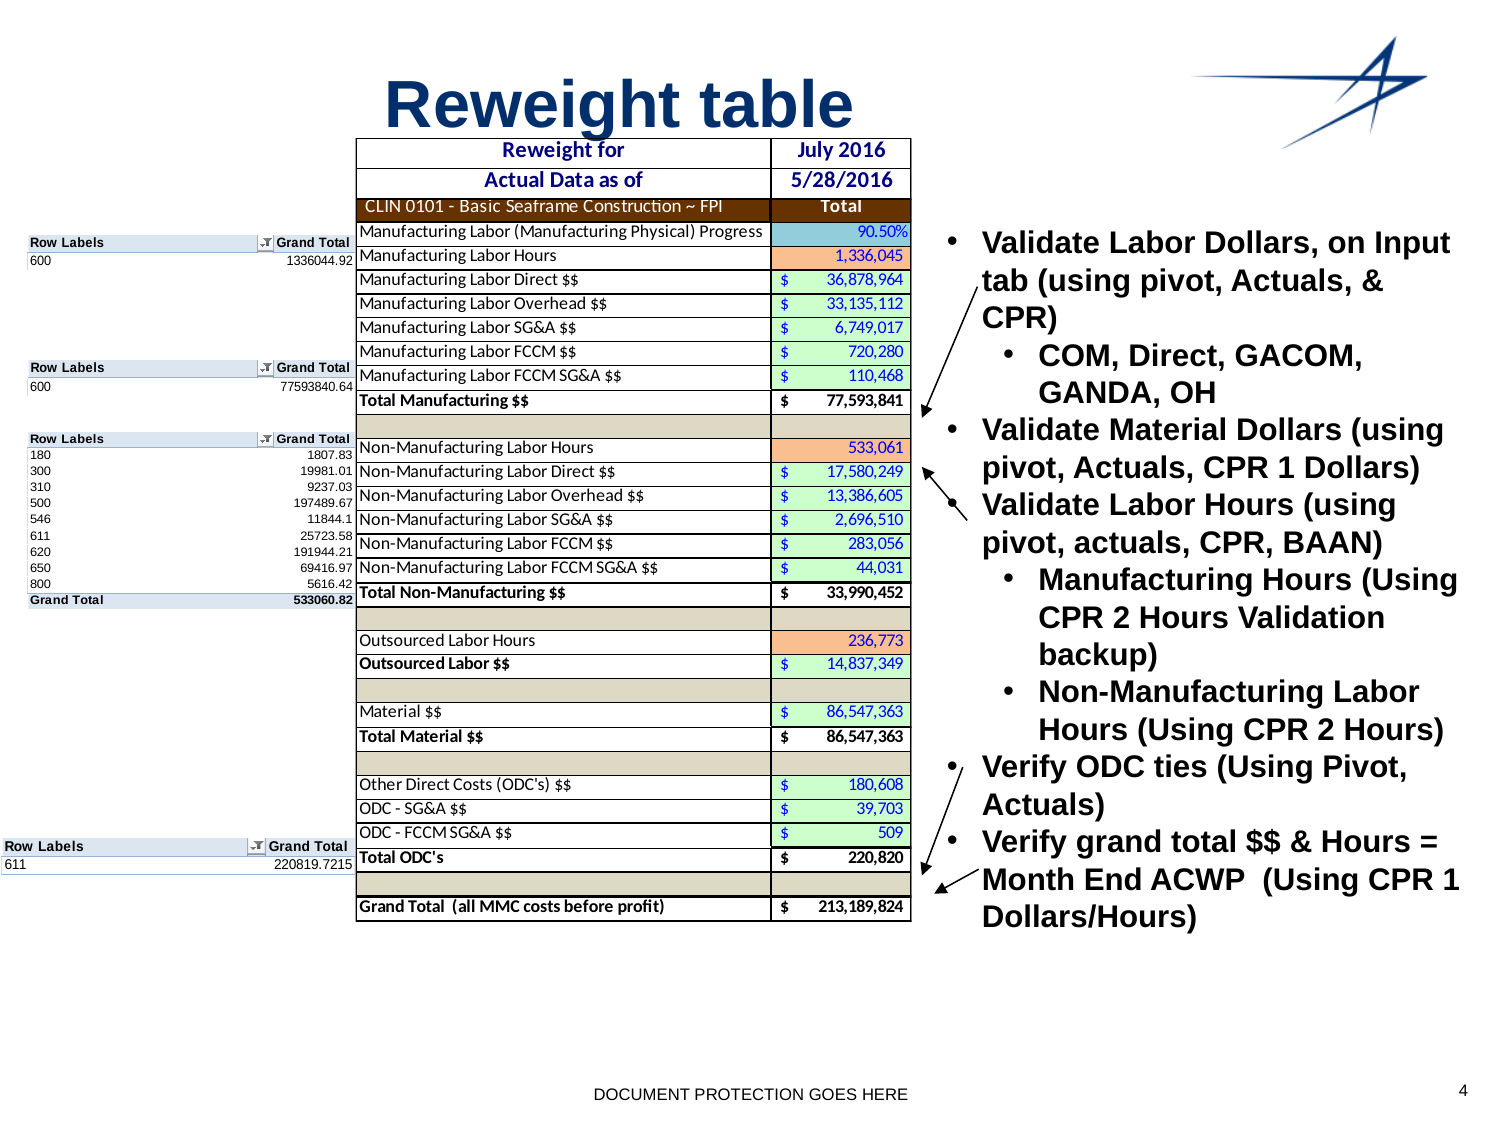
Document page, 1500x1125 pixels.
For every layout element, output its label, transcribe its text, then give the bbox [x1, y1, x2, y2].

title Reweight table [205, 55, 1035, 146]
text_box Validate Labor Dollars, on Input tab (using pivot, Actuals, & CPR) COM, Direct, GACOM, GANDA, OH Validate Material Dollars (using pivot, Actuals, CPR 1 Dollars) Validate Labor Hours (using pivot, actuals, CPR, BAAN) Manufacturing Hours (Using CPR 2 Hours Validation backup) Non-Manufacturing Labor Hours (Using CPR 2 Hours) Verify ODC ties (Using Pivot, Actuals) Verify grand total $$ & Hours = Month End ACWP (Using CPR 1 Dollars/Hours) [932, 215, 1477, 942]
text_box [933, 868, 979, 894]
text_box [921, 766, 964, 876]
picture [27, 359, 357, 398]
picture [27, 234, 356, 272]
picture [27, 430, 356, 611]
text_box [921, 466, 968, 521]
picture [1, 837, 356, 876]
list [355, 137, 913, 924]
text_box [921, 286, 978, 419]
